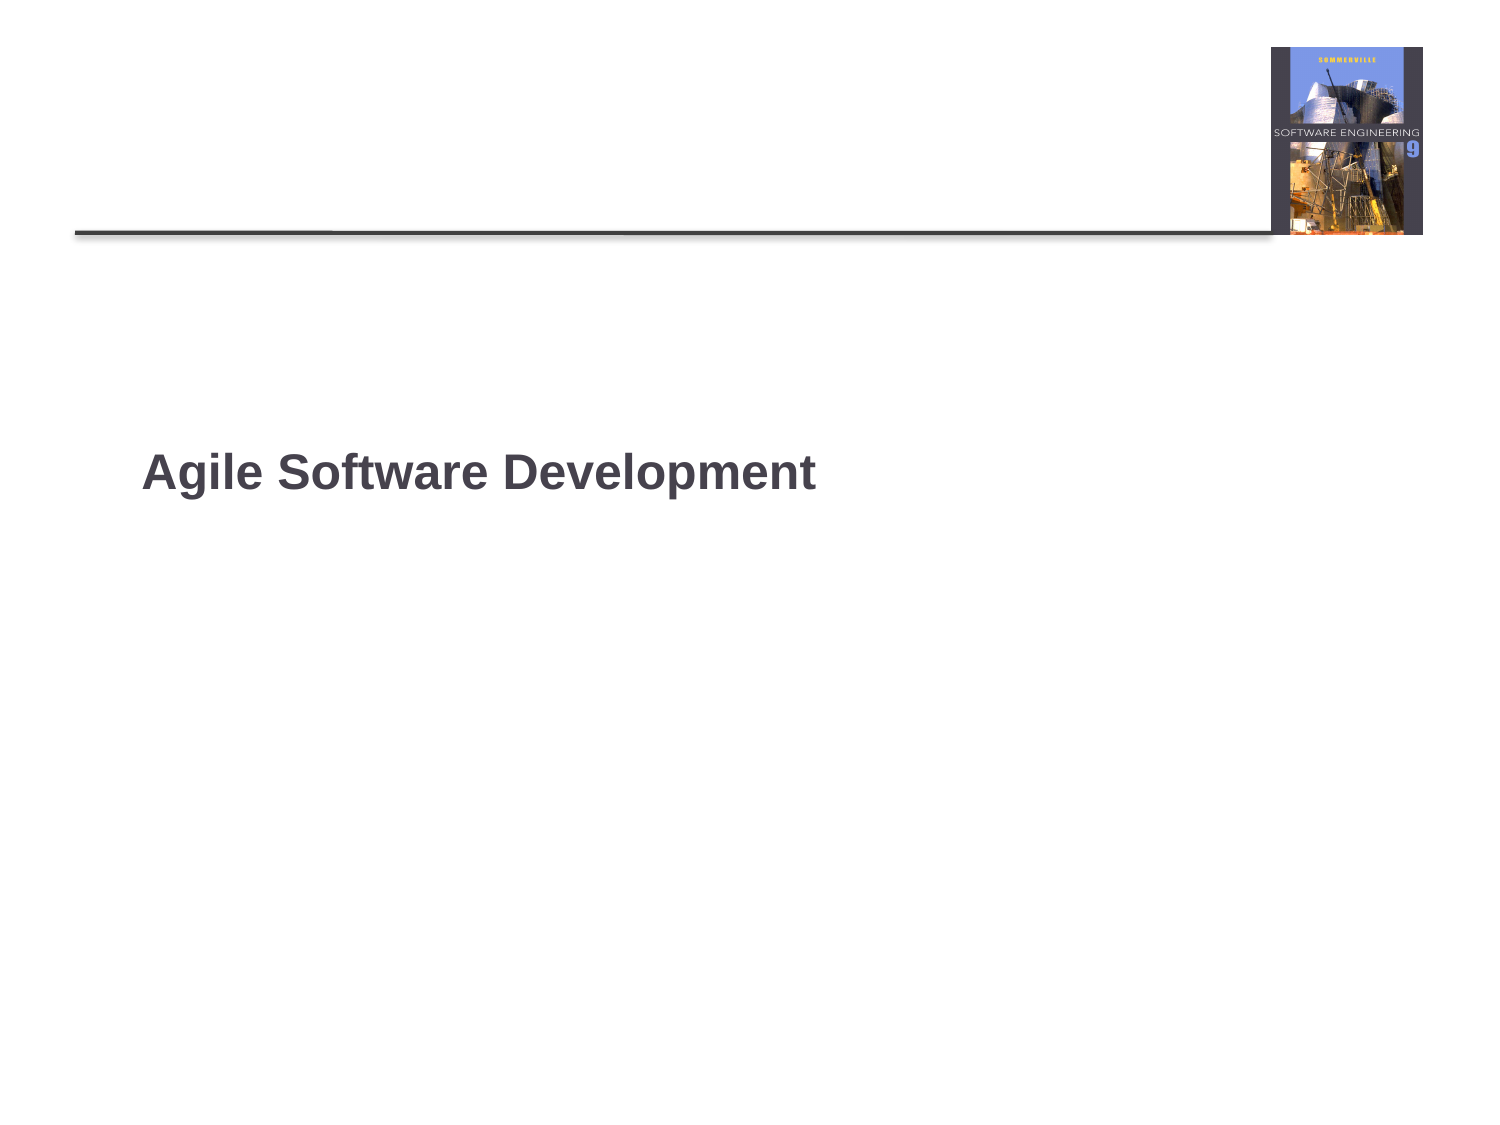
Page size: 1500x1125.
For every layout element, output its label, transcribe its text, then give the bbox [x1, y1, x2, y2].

title Agile Software Development [112, 349, 1388, 591]
picture [1271, 47, 1423, 235]
